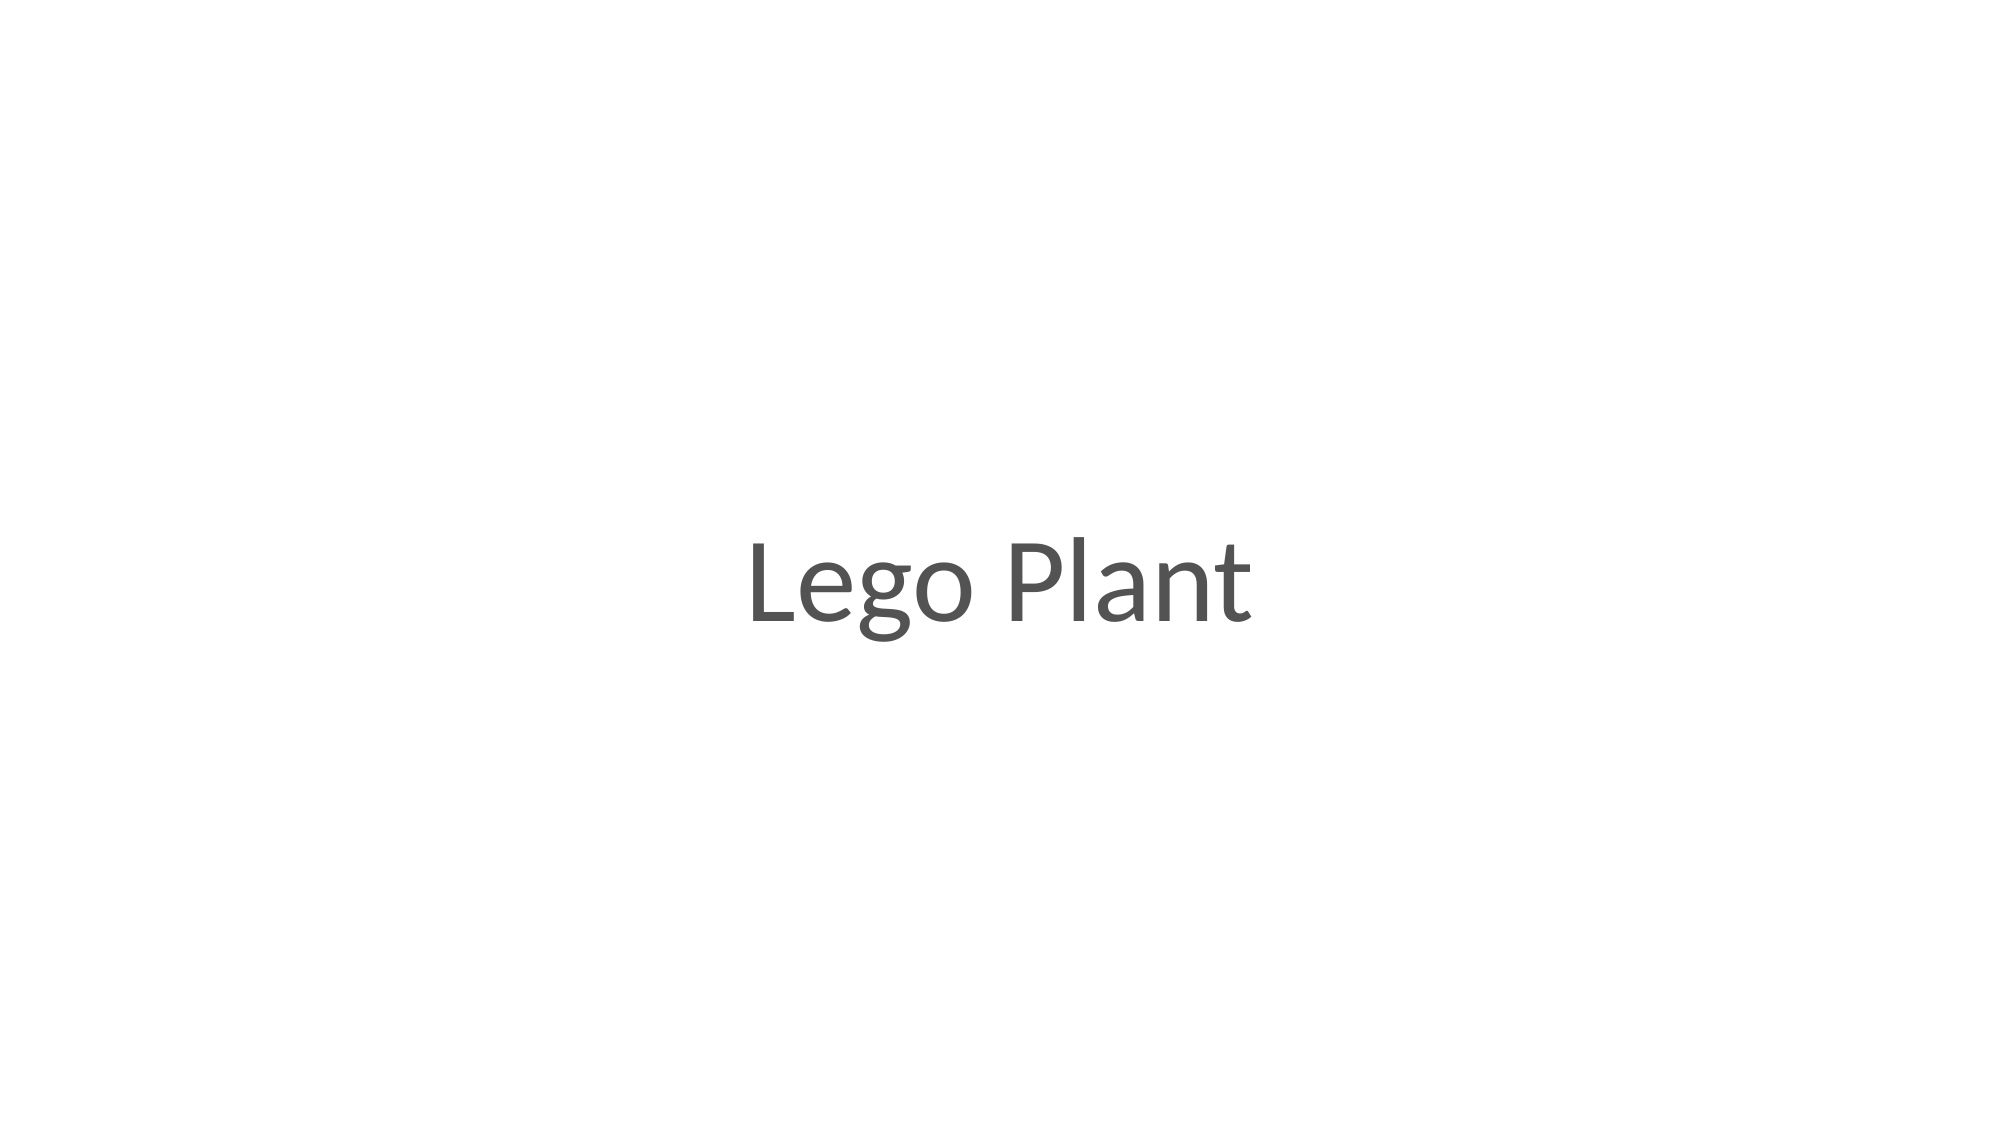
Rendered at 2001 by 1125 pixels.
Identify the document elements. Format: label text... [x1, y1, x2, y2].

text_box Lego Plant [738, 493, 1262, 654]
